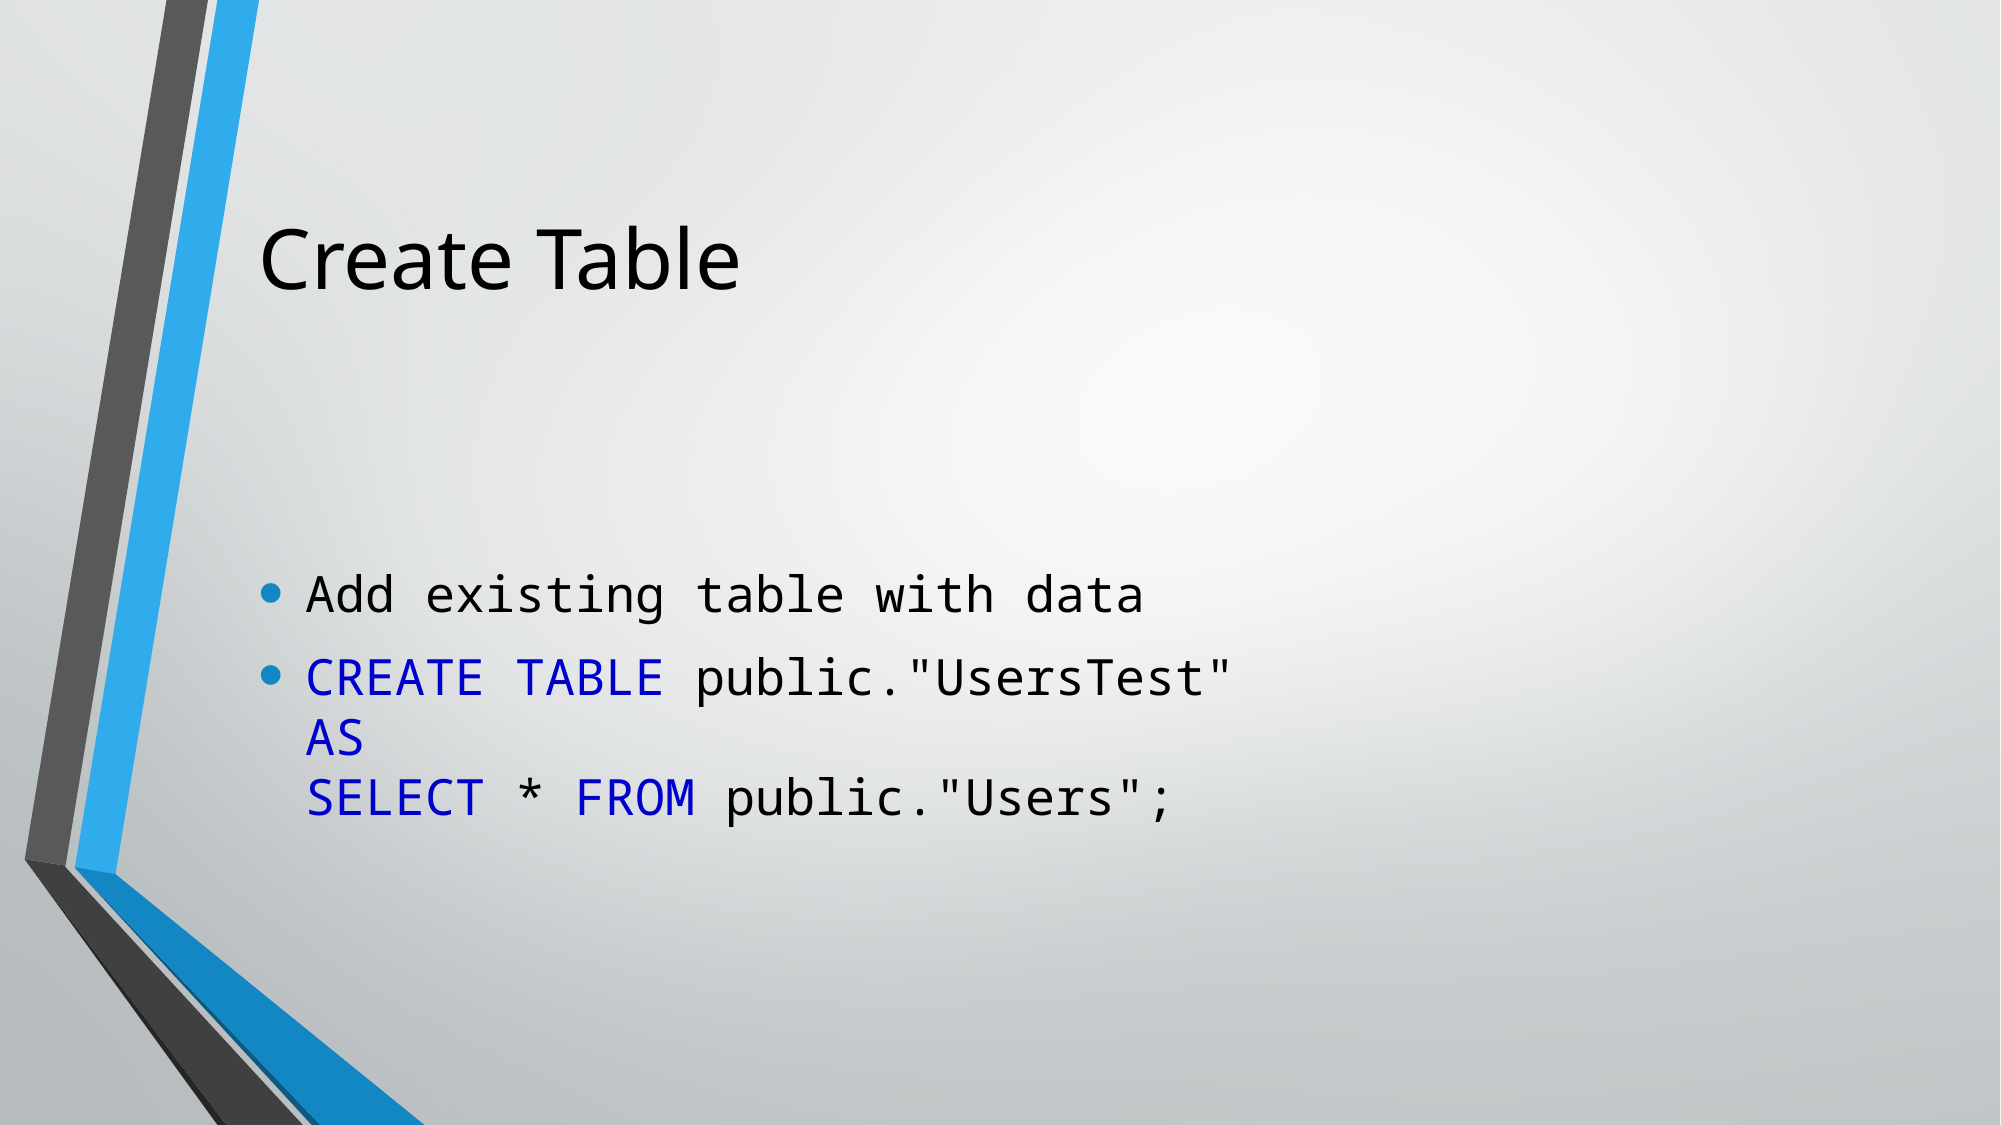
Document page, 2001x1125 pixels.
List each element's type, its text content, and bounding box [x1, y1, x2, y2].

title Create Table [243, 112, 1887, 400]
list Add existing table with data CREATE TABLE public."UsersTest" AS SELECT * FROM public."Users"; [243, 437, 1887, 950]
